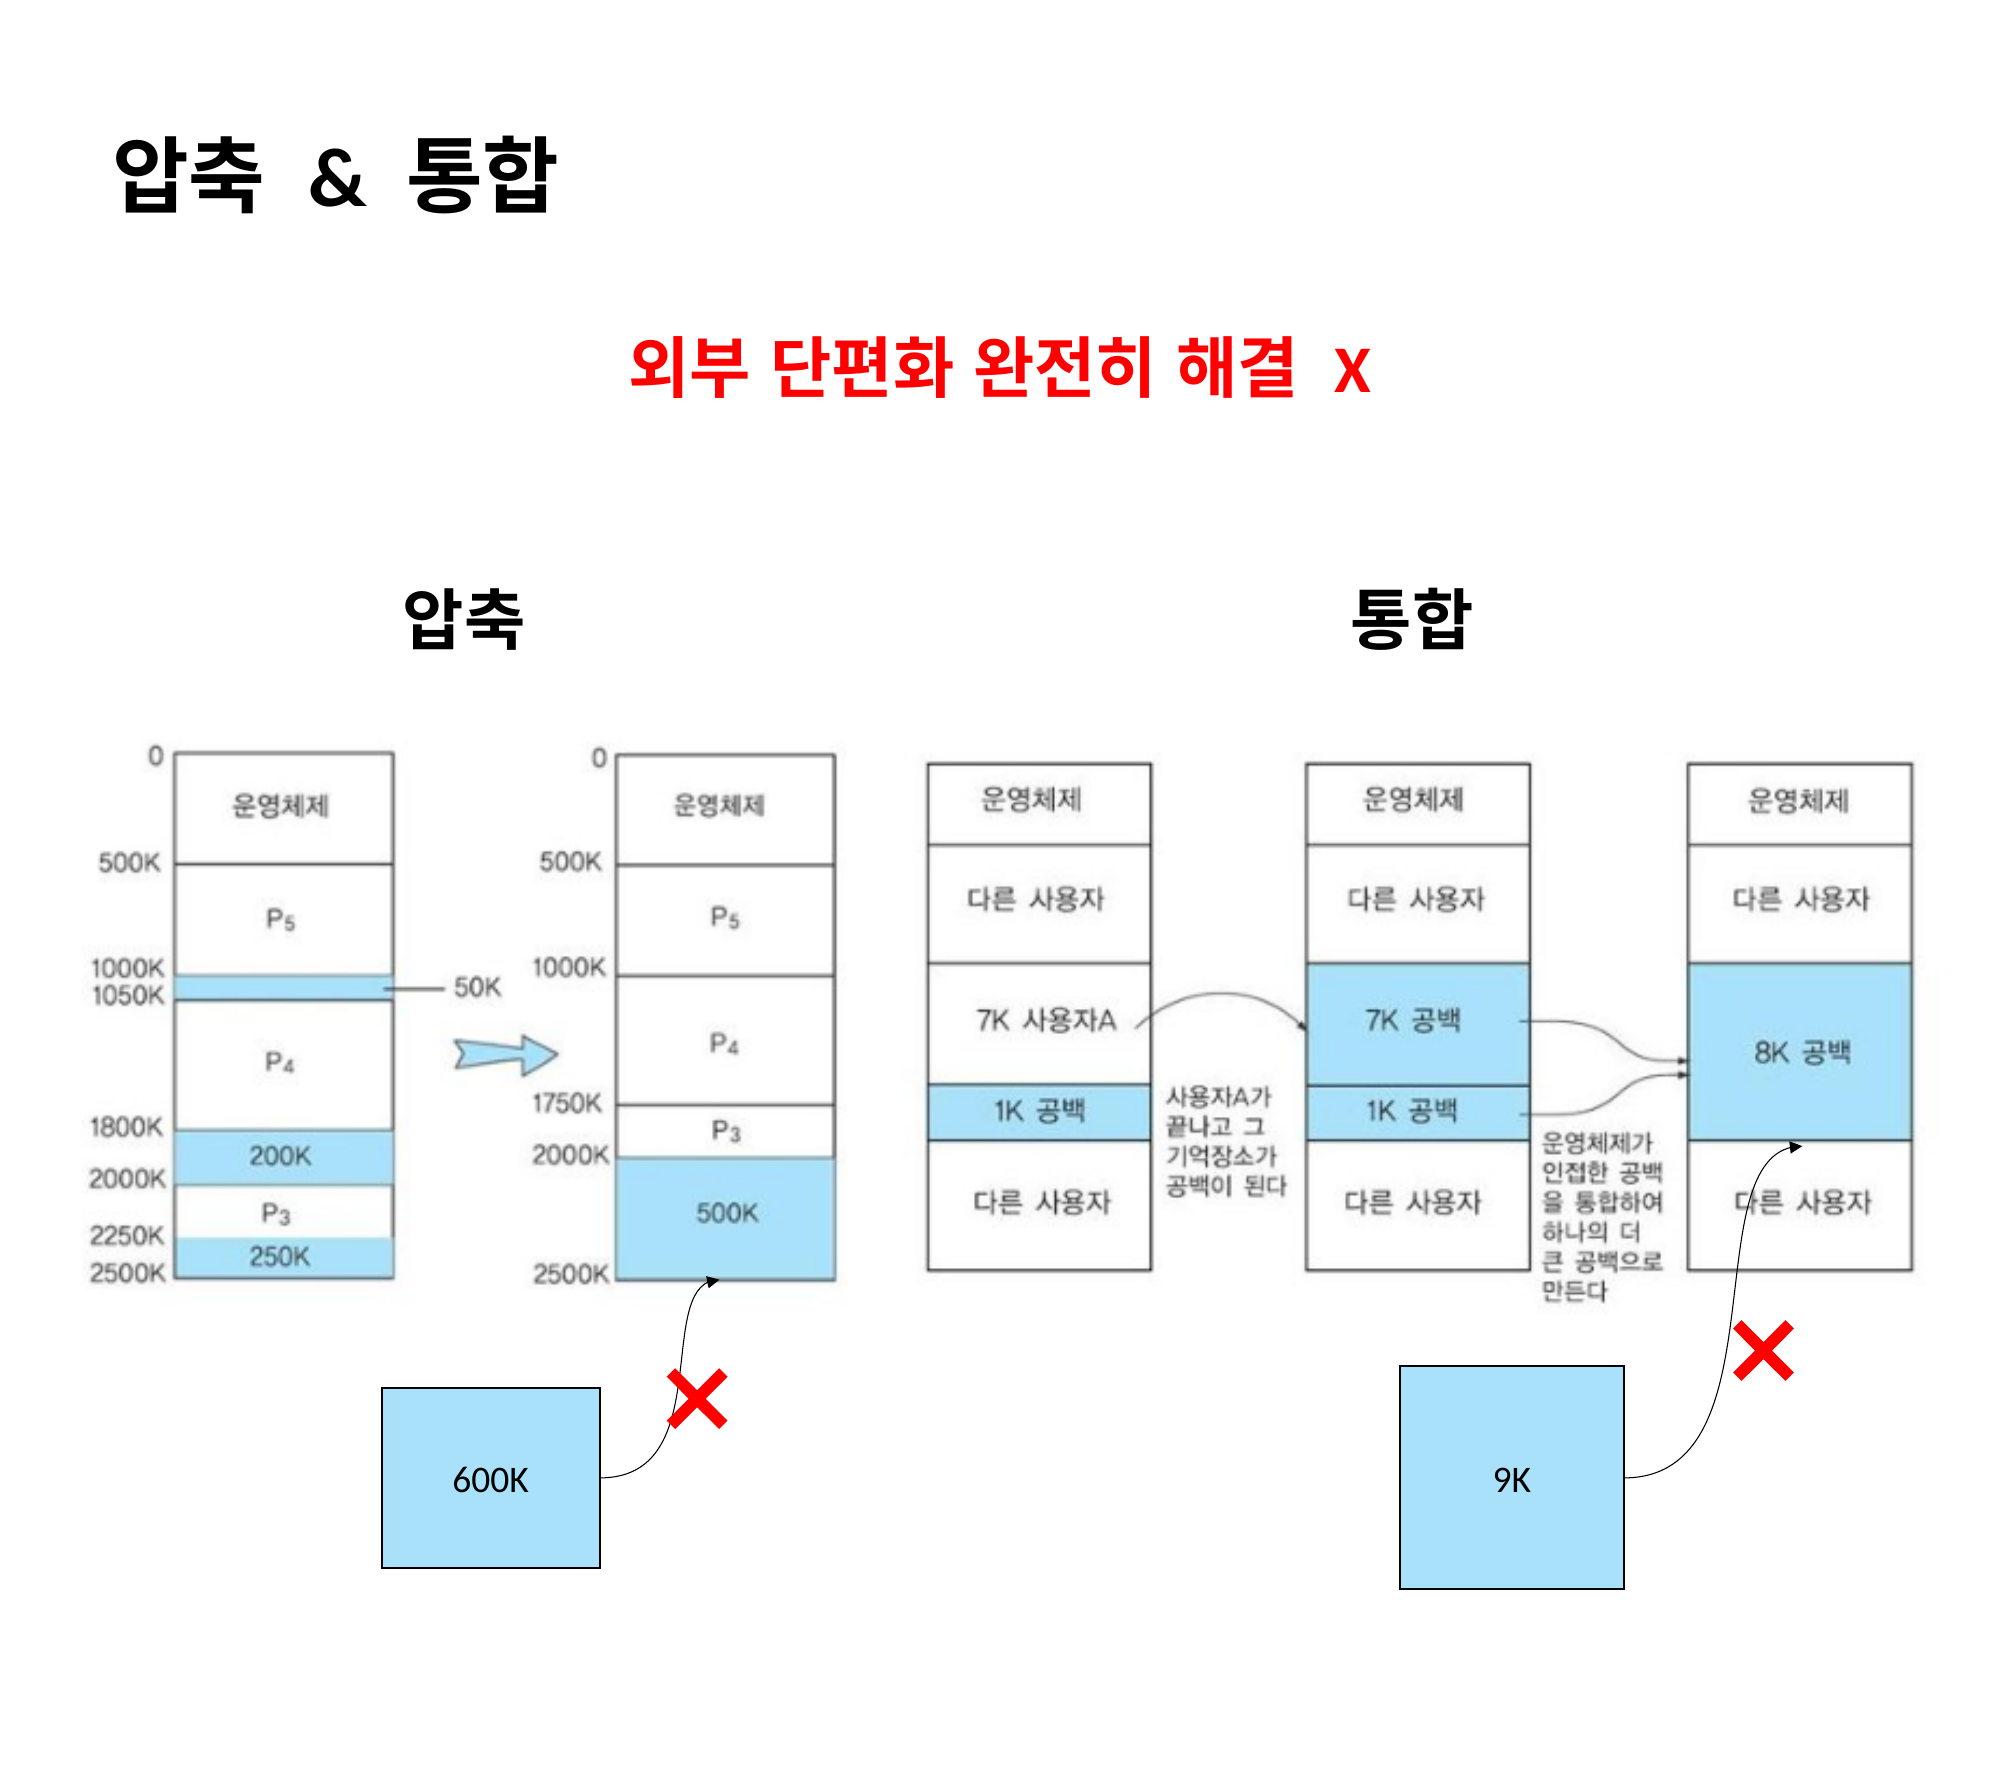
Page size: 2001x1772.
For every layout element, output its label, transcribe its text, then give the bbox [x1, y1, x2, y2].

picture [52, 708, 1948, 1334]
text_box [720, 1411, 730, 1430]
text_box 통합 [1335, 530, 1489, 665]
text_box 압축 [387, 530, 541, 665]
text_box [599, 1279, 720, 1478]
text_box 600K [381, 1387, 601, 1569]
text_box 외부 단편화 완전히 해결 X [613, 278, 1387, 413]
text_box 압축 & 통합 [97, 115, 574, 231]
text_box [720, 1367, 730, 1386]
text_box 9K [1399, 1365, 1625, 1590]
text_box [1623, 1146, 1803, 1478]
